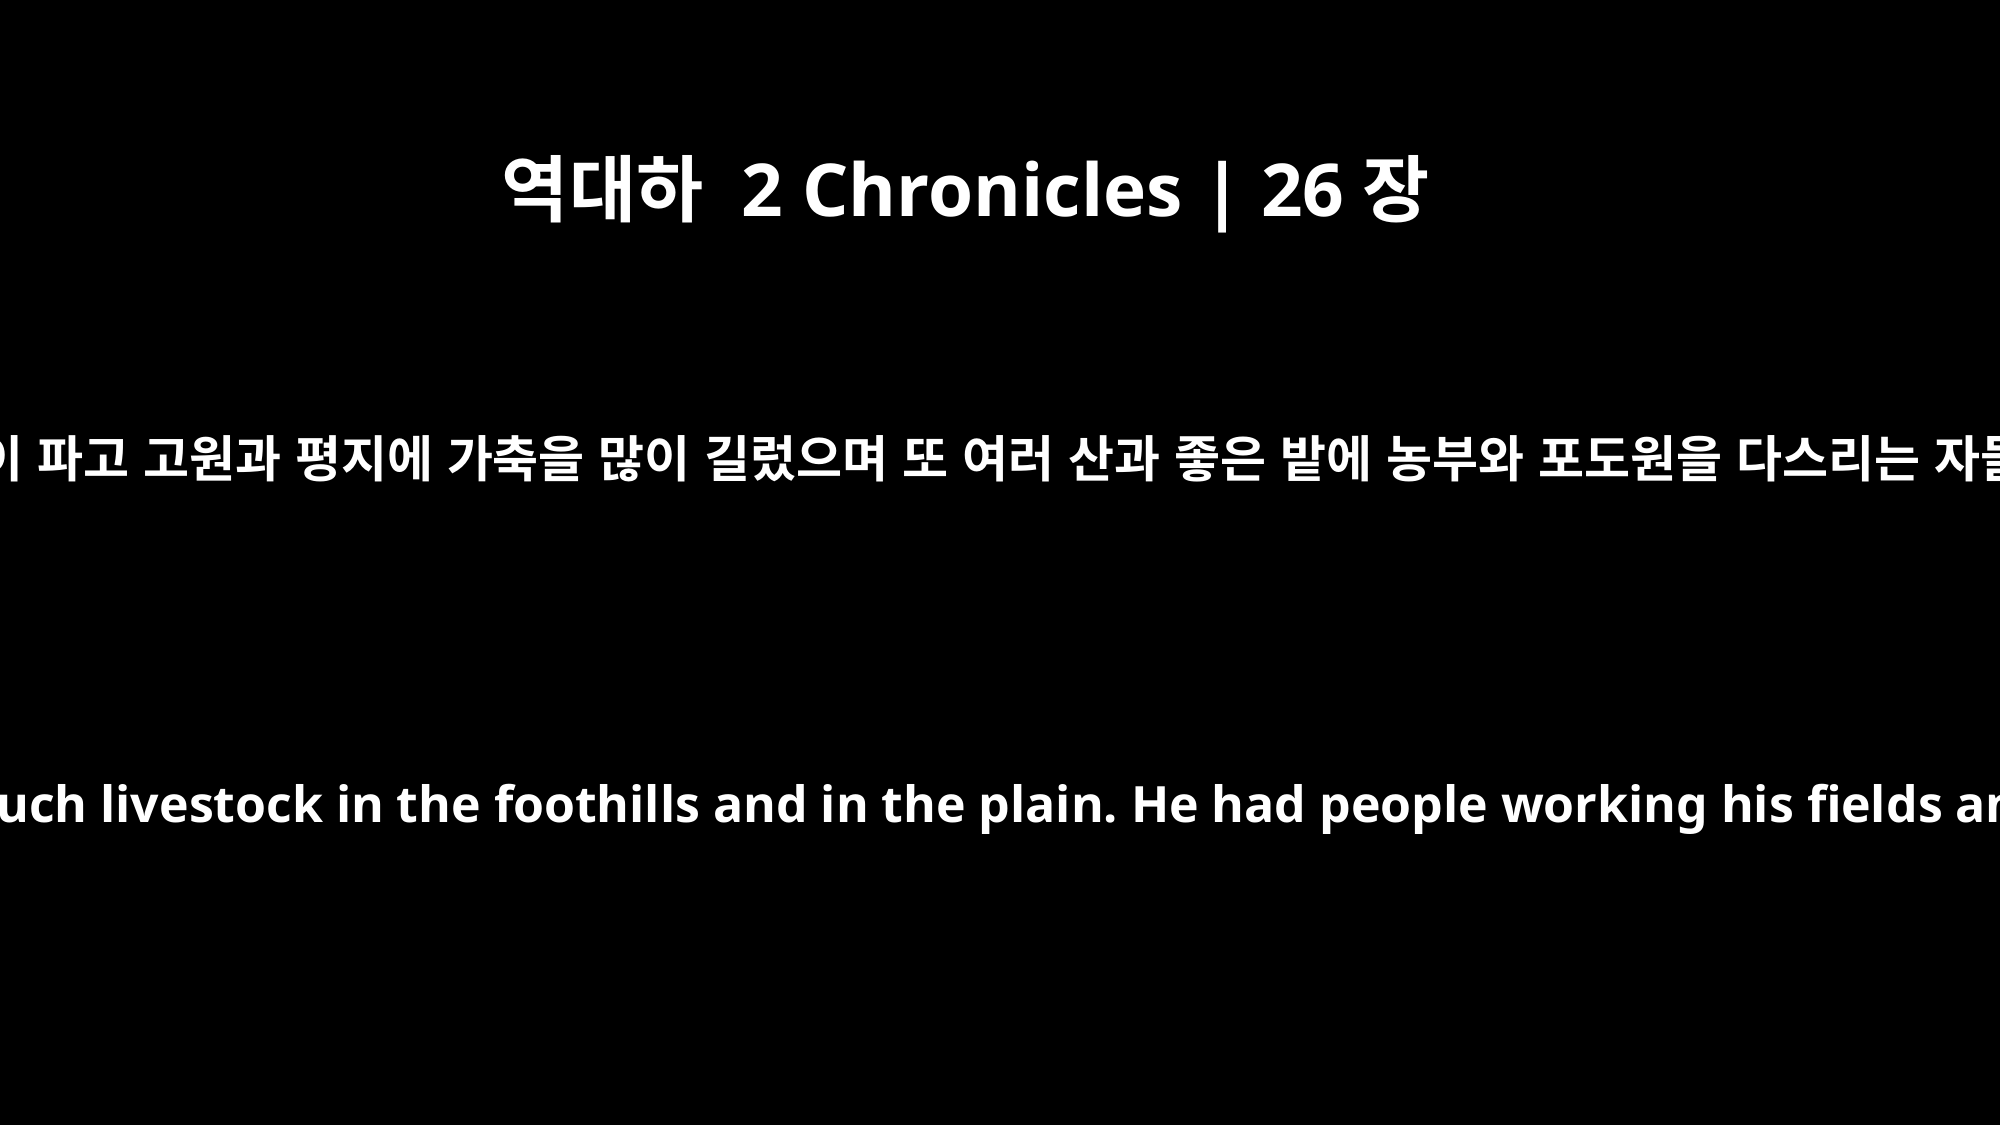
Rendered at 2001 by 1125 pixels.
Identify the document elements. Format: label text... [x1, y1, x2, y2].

text_box 역대하 2 Chronicles | 26장 [487, 136, 1445, 239]
text_box He also built towers in the desert and dug many cisterns, because he had much livestock in the foothills and in the plain. He had people working his fields and vineyards in the hills and in the fertile lands, for he loved the soil. [0, 764, 2000, 840]
text_box 10 또 광야에 망대를 세우고 물 웅덩이를 많이 파고 고원과 평지에 가축을 많이 길렀으며 또 여러 산과 좋은 밭에 농부와 포도원을 다스리는 자들을 두었으니 농사를 좋아함이었더라 [0, 359, 2000, 495]
